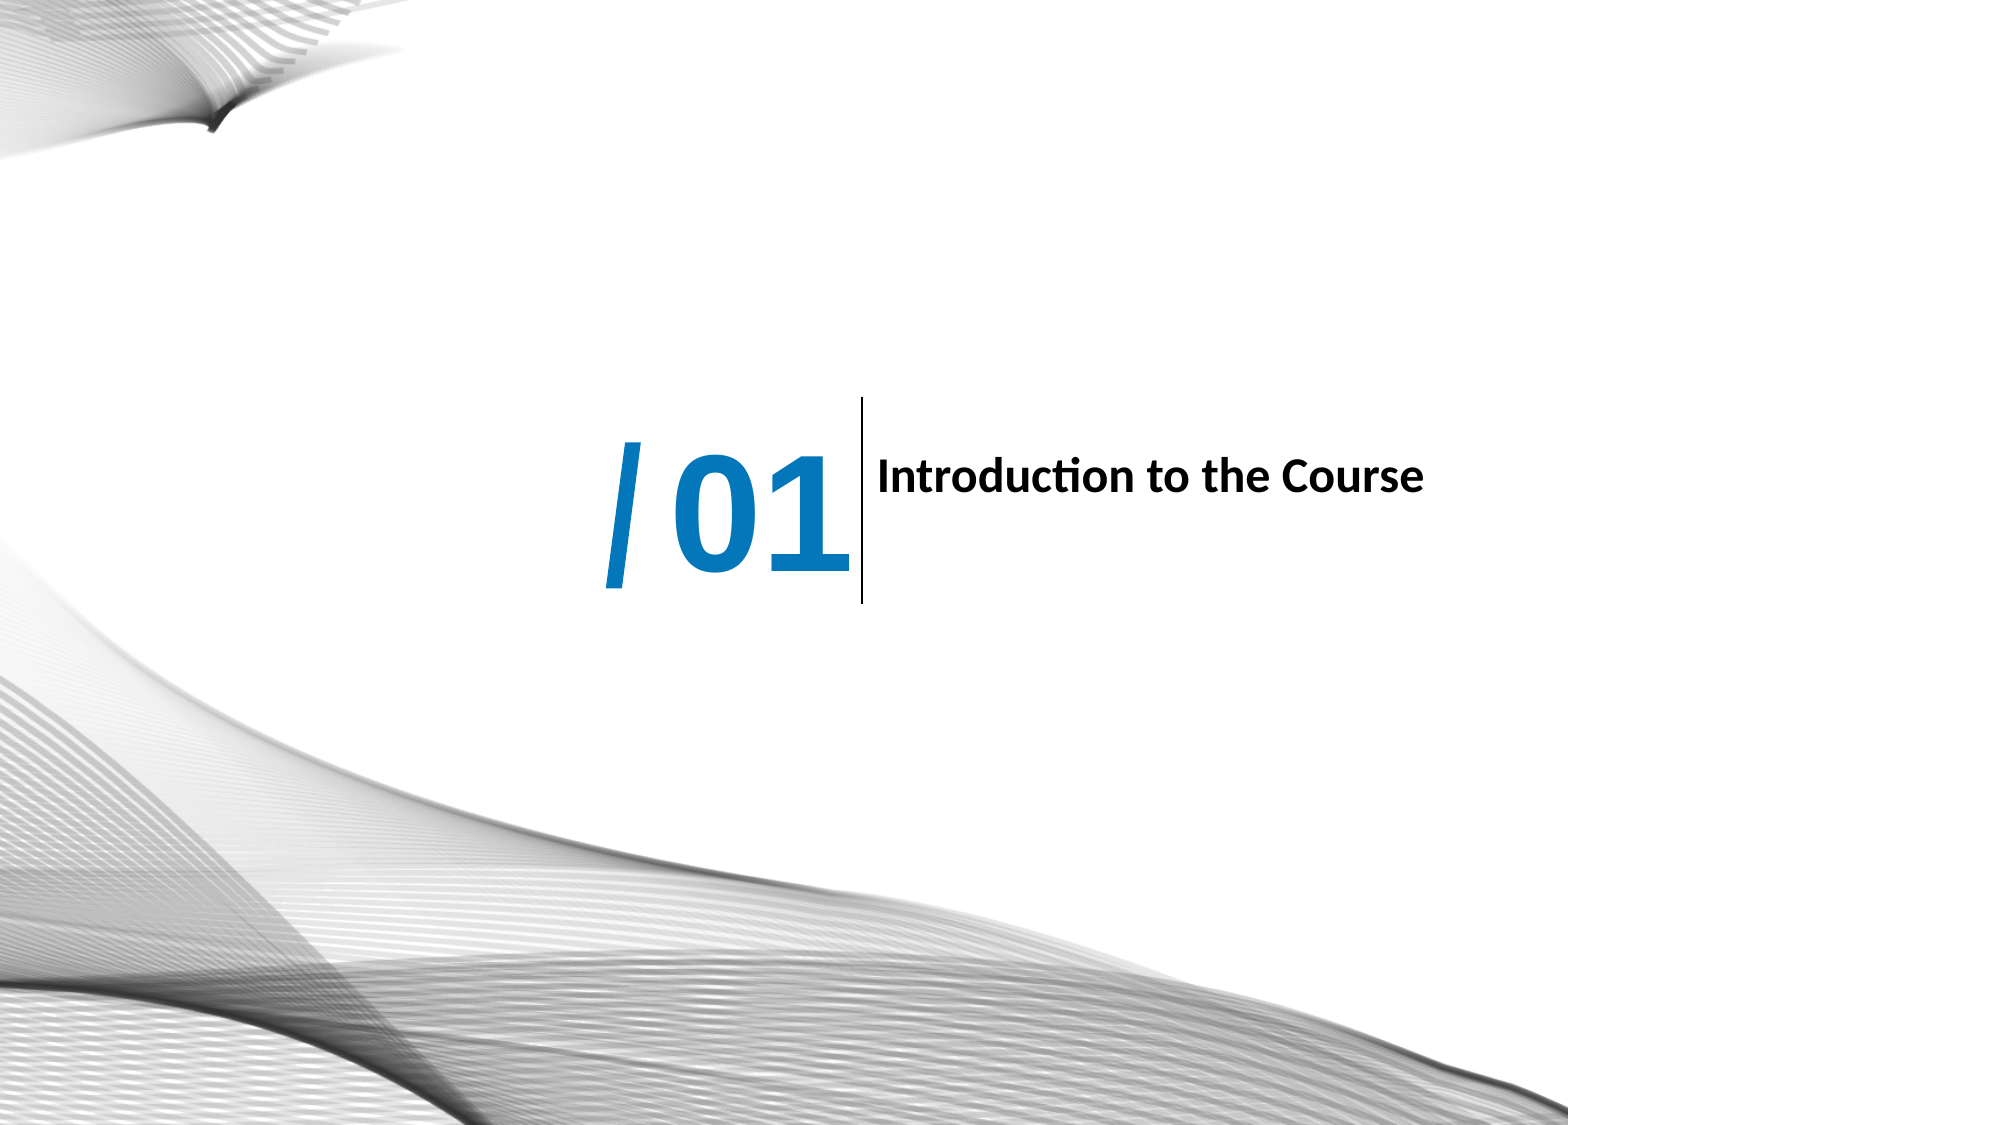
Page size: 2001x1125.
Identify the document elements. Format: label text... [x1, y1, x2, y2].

picture [0, 0, 1568, 1125]
text_box 01 [654, 396, 931, 615]
title Introduction to the Course [931, 441, 1751, 589]
